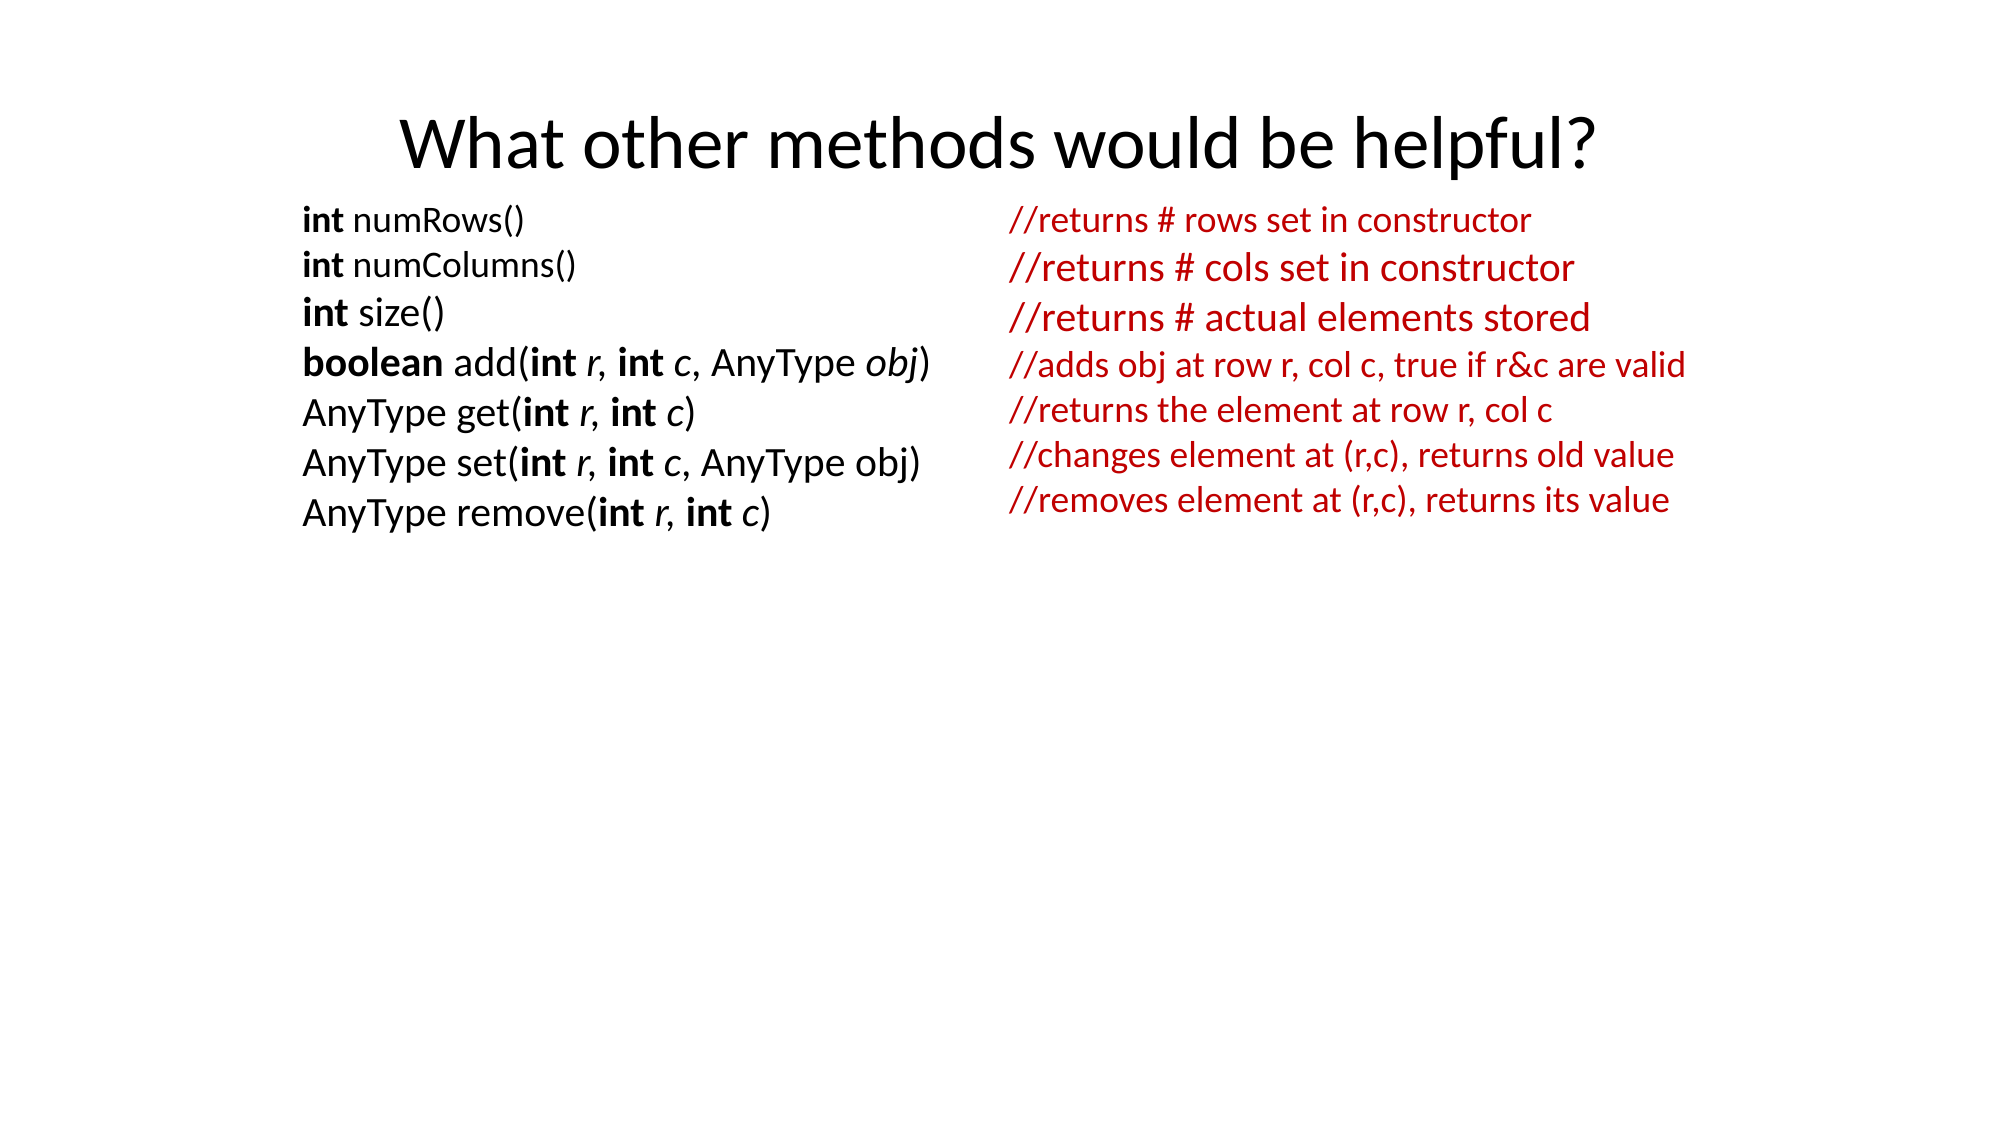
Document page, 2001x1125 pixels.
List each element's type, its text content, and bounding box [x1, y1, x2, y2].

title What other methods would be helpful? [99, 45, 1900, 233]
text_box //returns # rows set in constructor //returns # cols set in constructor //returns # actual elements stored //adds obj at row r, col c, true if r&c are valid //returns the element at row r, col c //changes element at (r,c), returns old value //removes element at (r,c), returns its value [994, 187, 1745, 528]
text_box int numRows() int numColumns() int size() boolean add(int r, int c, AnyType obj) AnyType get(int r, int c) AnyType set(int r, int c, AnyType obj) AnyType remove(int r, int c) [287, 187, 1138, 588]
